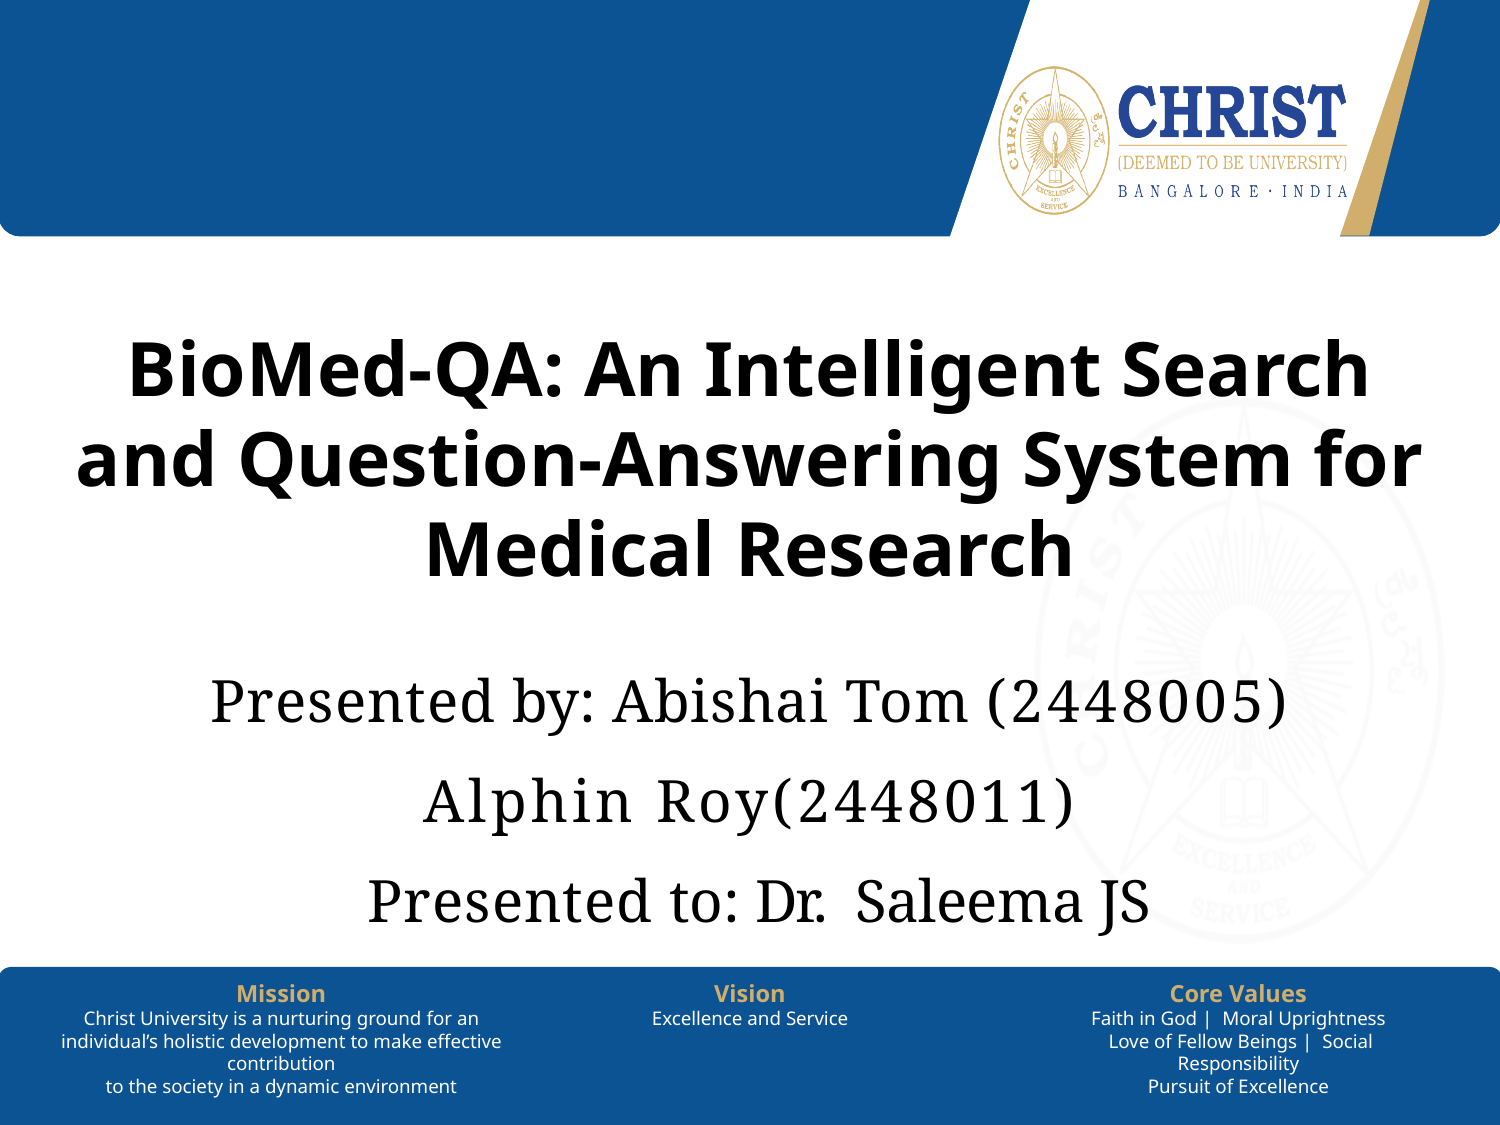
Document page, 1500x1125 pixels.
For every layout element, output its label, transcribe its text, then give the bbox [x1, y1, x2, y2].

title BioMed-QA: An Intelligent Search and Question-Answering System for Medical Research [51, 309, 1449, 612]
subtitle Presented by: Abishai Tom (2448005) Alphin Roy(2448011) Presented to: Dr. Saleema JS [51, 619, 1449, 794]
picture [998, 66, 1347, 215]
